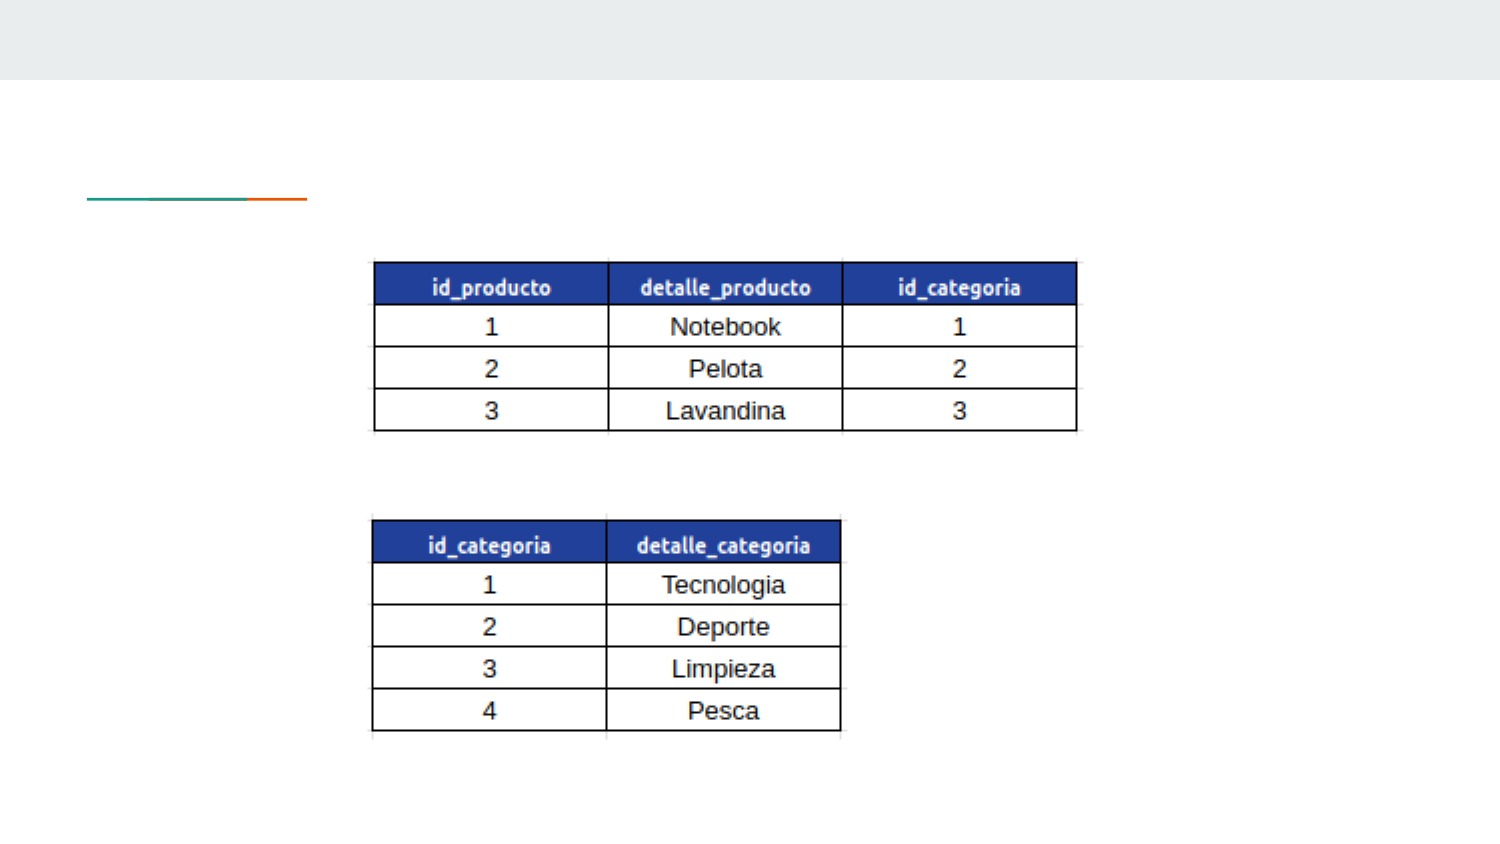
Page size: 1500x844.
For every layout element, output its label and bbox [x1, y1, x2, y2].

picture [349, 241, 1151, 791]
